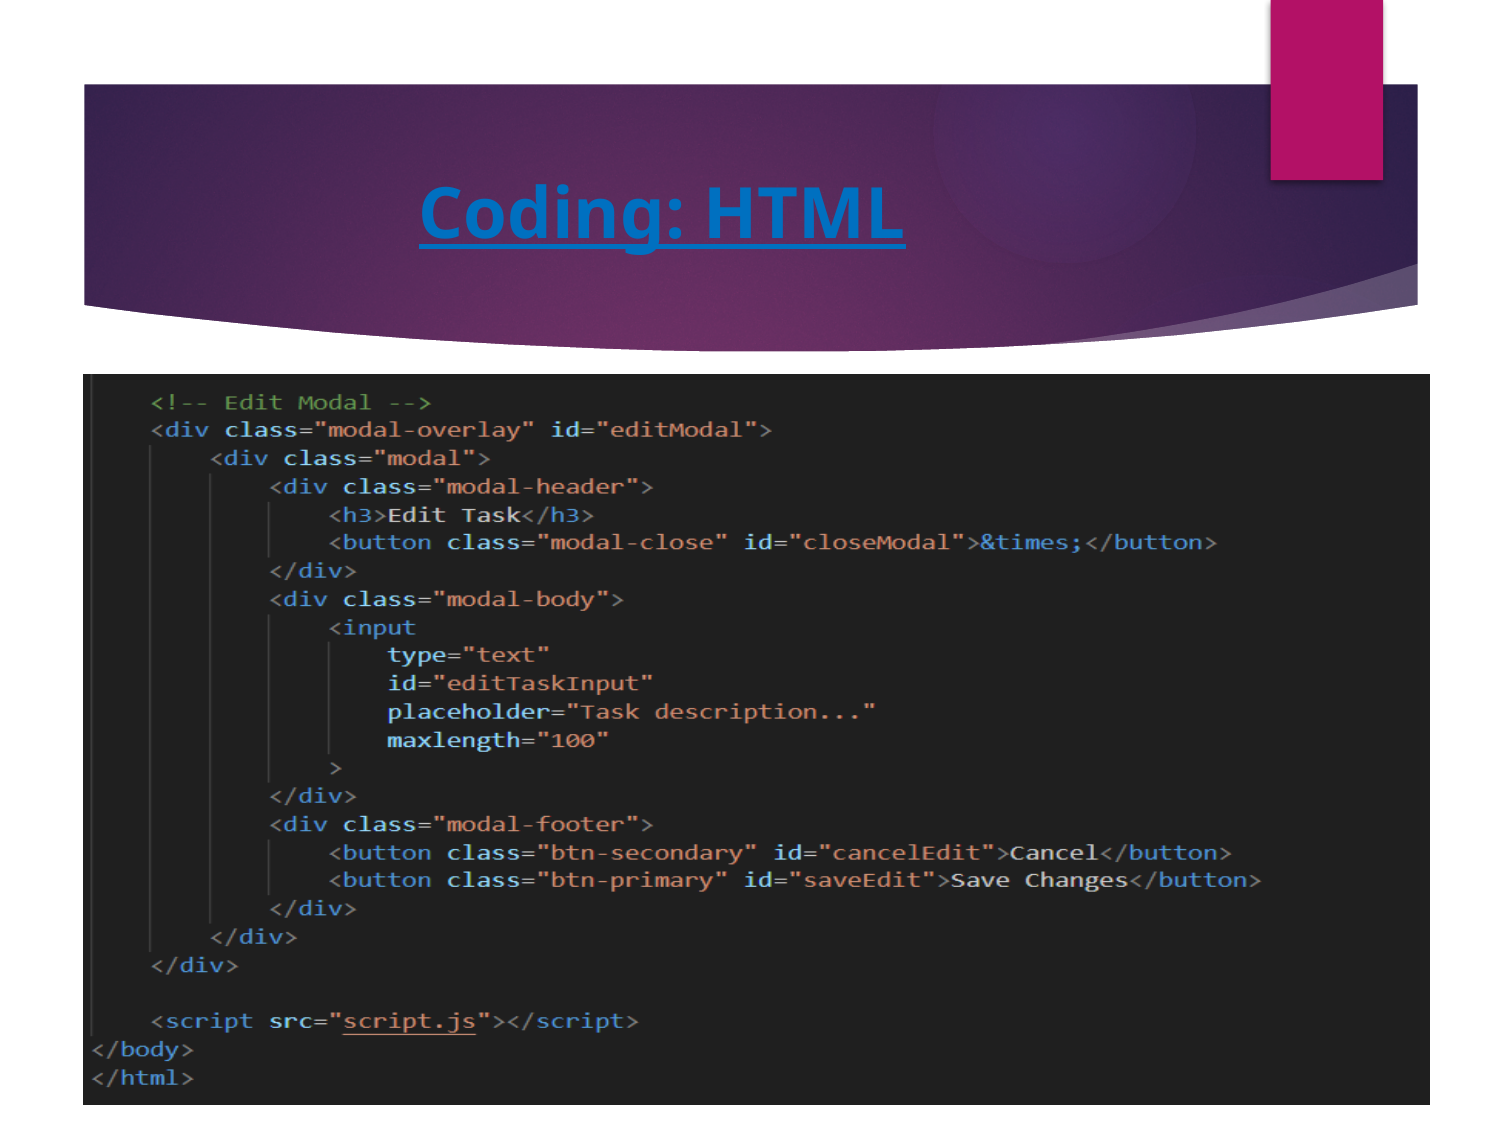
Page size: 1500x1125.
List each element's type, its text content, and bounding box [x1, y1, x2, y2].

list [83, 374, 1430, 1106]
title Coding: HTML [142, 152, 1183, 269]
